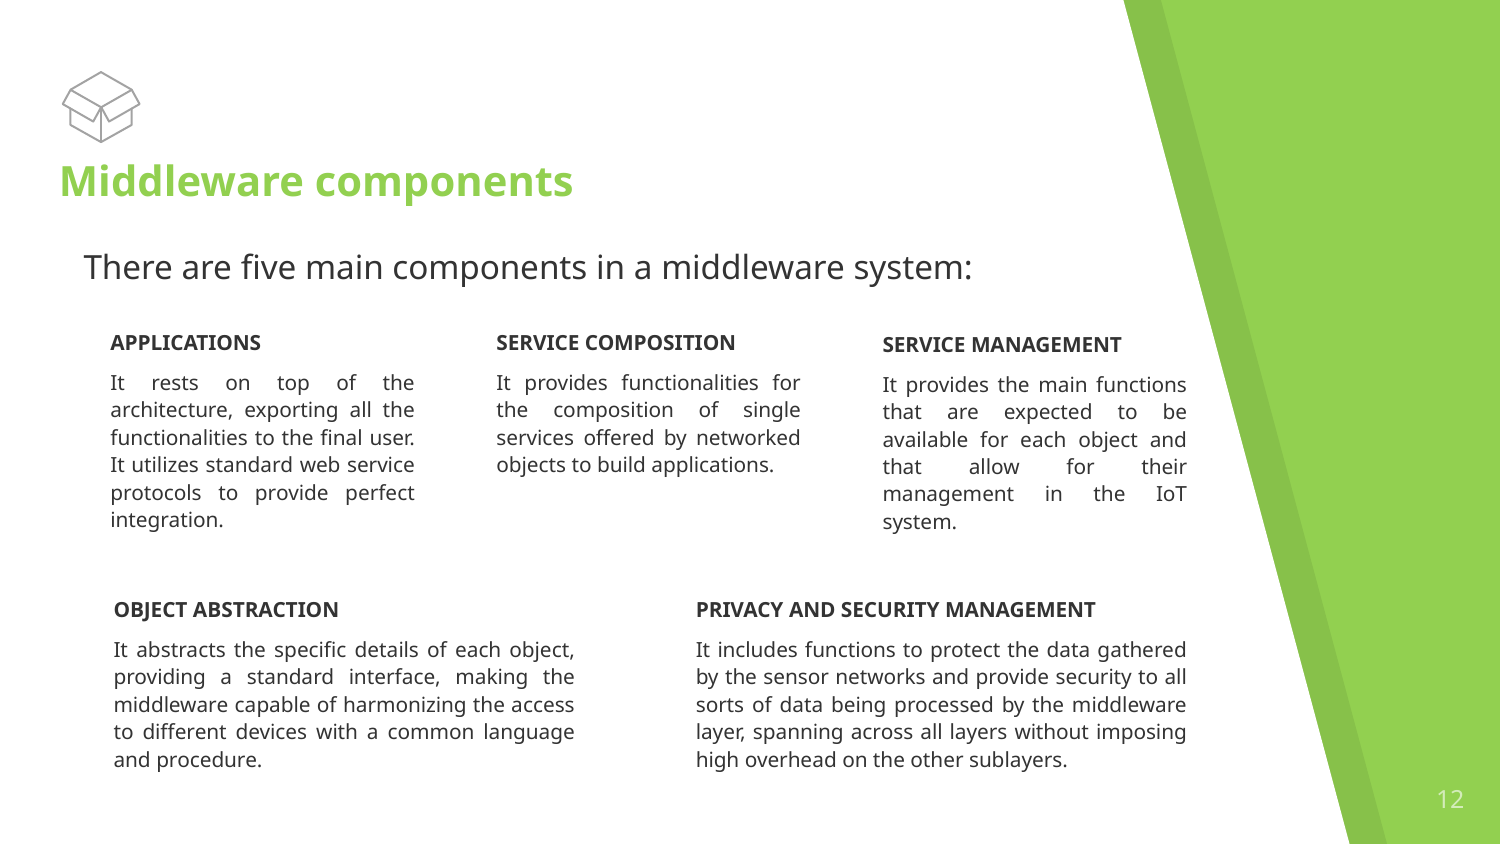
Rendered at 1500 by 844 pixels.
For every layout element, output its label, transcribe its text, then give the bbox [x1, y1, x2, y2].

text_box OBJECT ABSTRACTION It abstracts the specific details of each object, providing a standard interface, making the middleware capable of harmonizing the access to different devices with a common language and procedure. [98, 579, 590, 794]
slide_number 12 [1389, 769, 1480, 834]
text_box There are five main components in a middleware system: [68, 220, 1112, 313]
title Middleware components [43, 139, 1121, 220]
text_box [62, 71, 140, 143]
text_box SERVICE MANAGEMENT It provides the main functions that are expected to be available for each object and that allow for their management in the IoT system. [867, 313, 1202, 528]
text_box PRIVACY AND SECURITY MANAGEMENT It includes functions to protect the data gathered by the sensor networks and provide security to all sorts of data being processed by the middleware layer, spanning across all layers without imposing high overhead on the other sublayers. [680, 579, 1202, 834]
text_box SERVICE COMPOSITION It provides functionalities for the composition of single services offered by networked objects to build applications. [481, 313, 816, 527]
list APPLICATIONS It rests on top of the architecture, exporting all the functionalities to the final user. It utilizes standard web service protocols to provide perfect integration. [95, 313, 430, 527]
